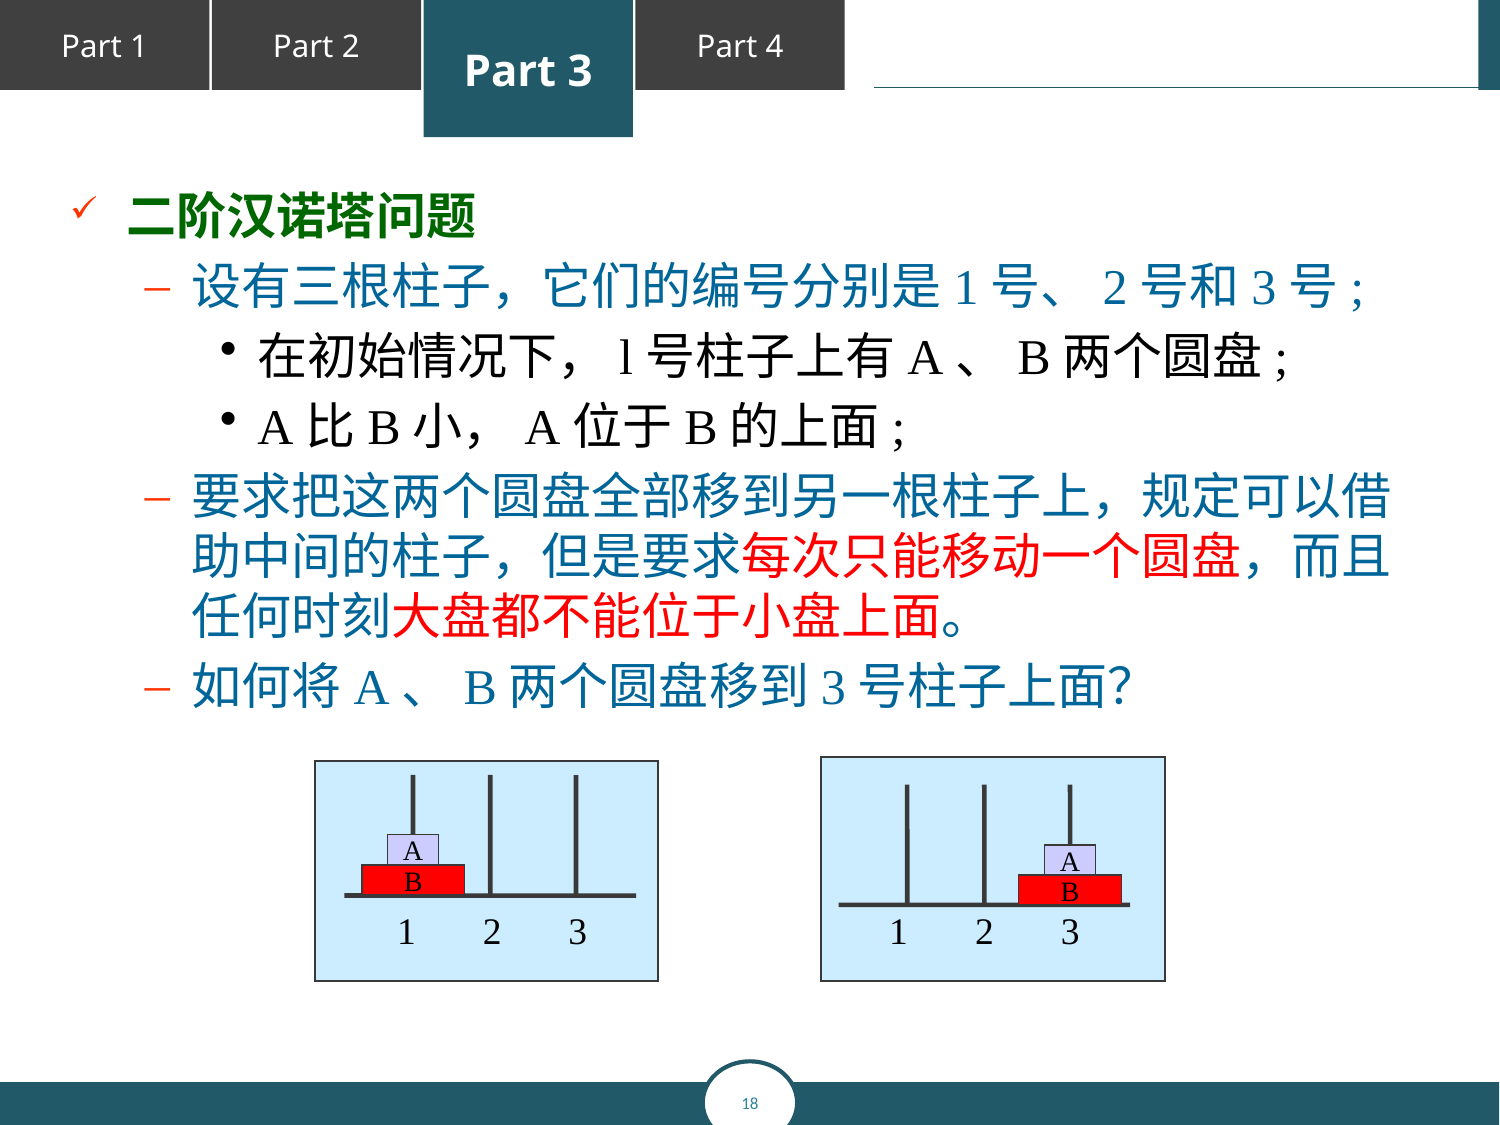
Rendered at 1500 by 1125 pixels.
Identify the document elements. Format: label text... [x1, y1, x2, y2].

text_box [314, 756, 1166, 982]
text_box 二阶汉诺塔问题 设有三根柱子，它们的编号分别是1号、2号和3号; 在初始情况下，l号柱子上有A、B两个圆盘; A比B小，A位于B的上面; 要求把这两个圆盘全部移到另一根柱子上，规定可以借助中间的柱子，但是要求每次只能移动一个圆盘，而且任何时刻大盘都不能位于小盘上面。 如何将A、B两个圆盘移到3号柱子上面？ [54, 177, 1425, 870]
